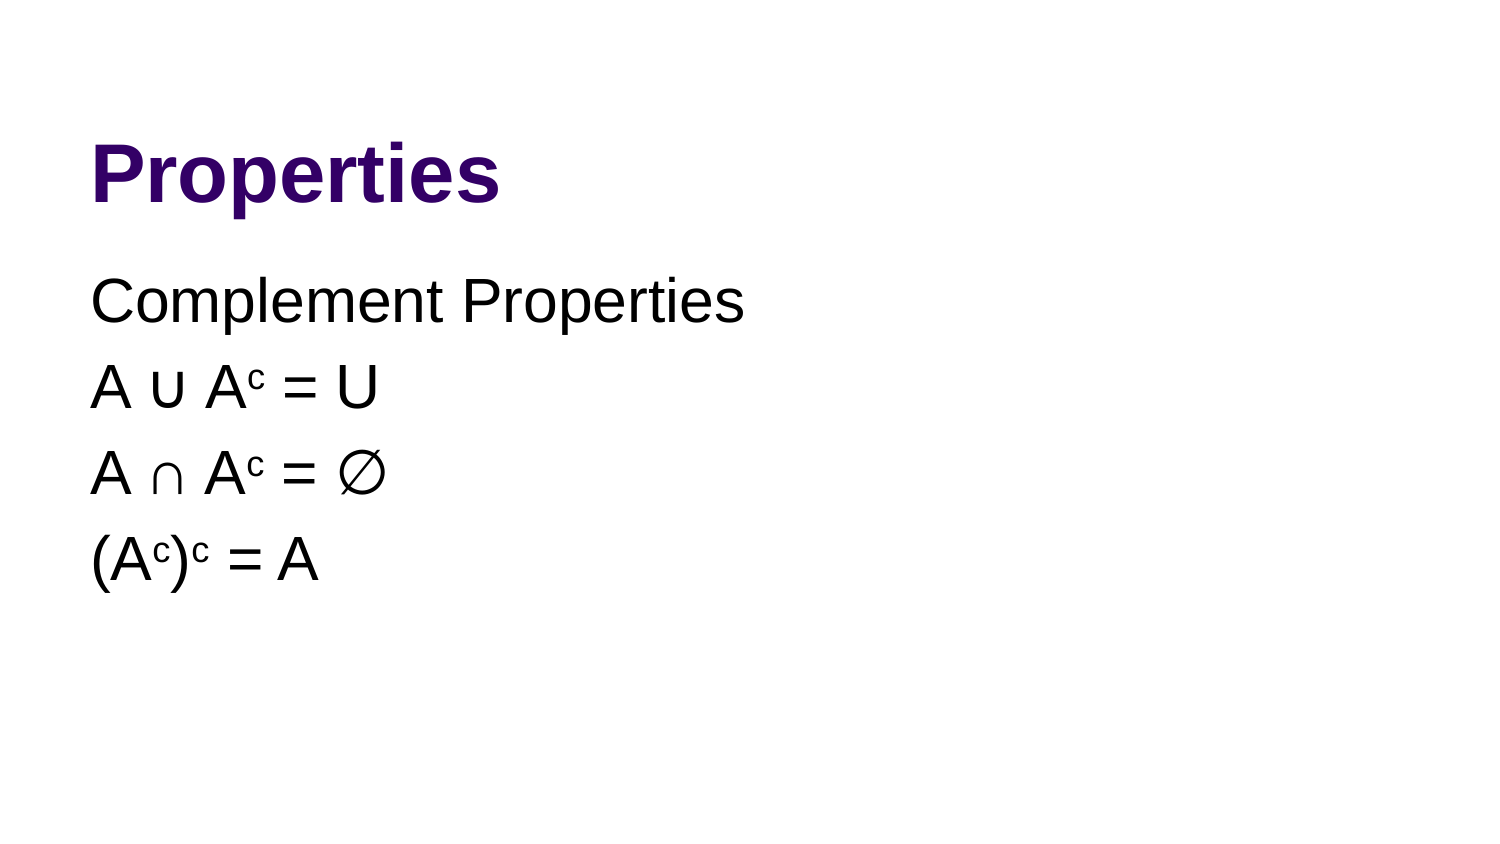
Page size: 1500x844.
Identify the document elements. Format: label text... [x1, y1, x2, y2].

list Complement Properties A ∪ Ac = U A ∩ Ac = ∅ (Ac)c = A [75, 206, 1425, 633]
title Properties [75, 15, 1313, 206]
